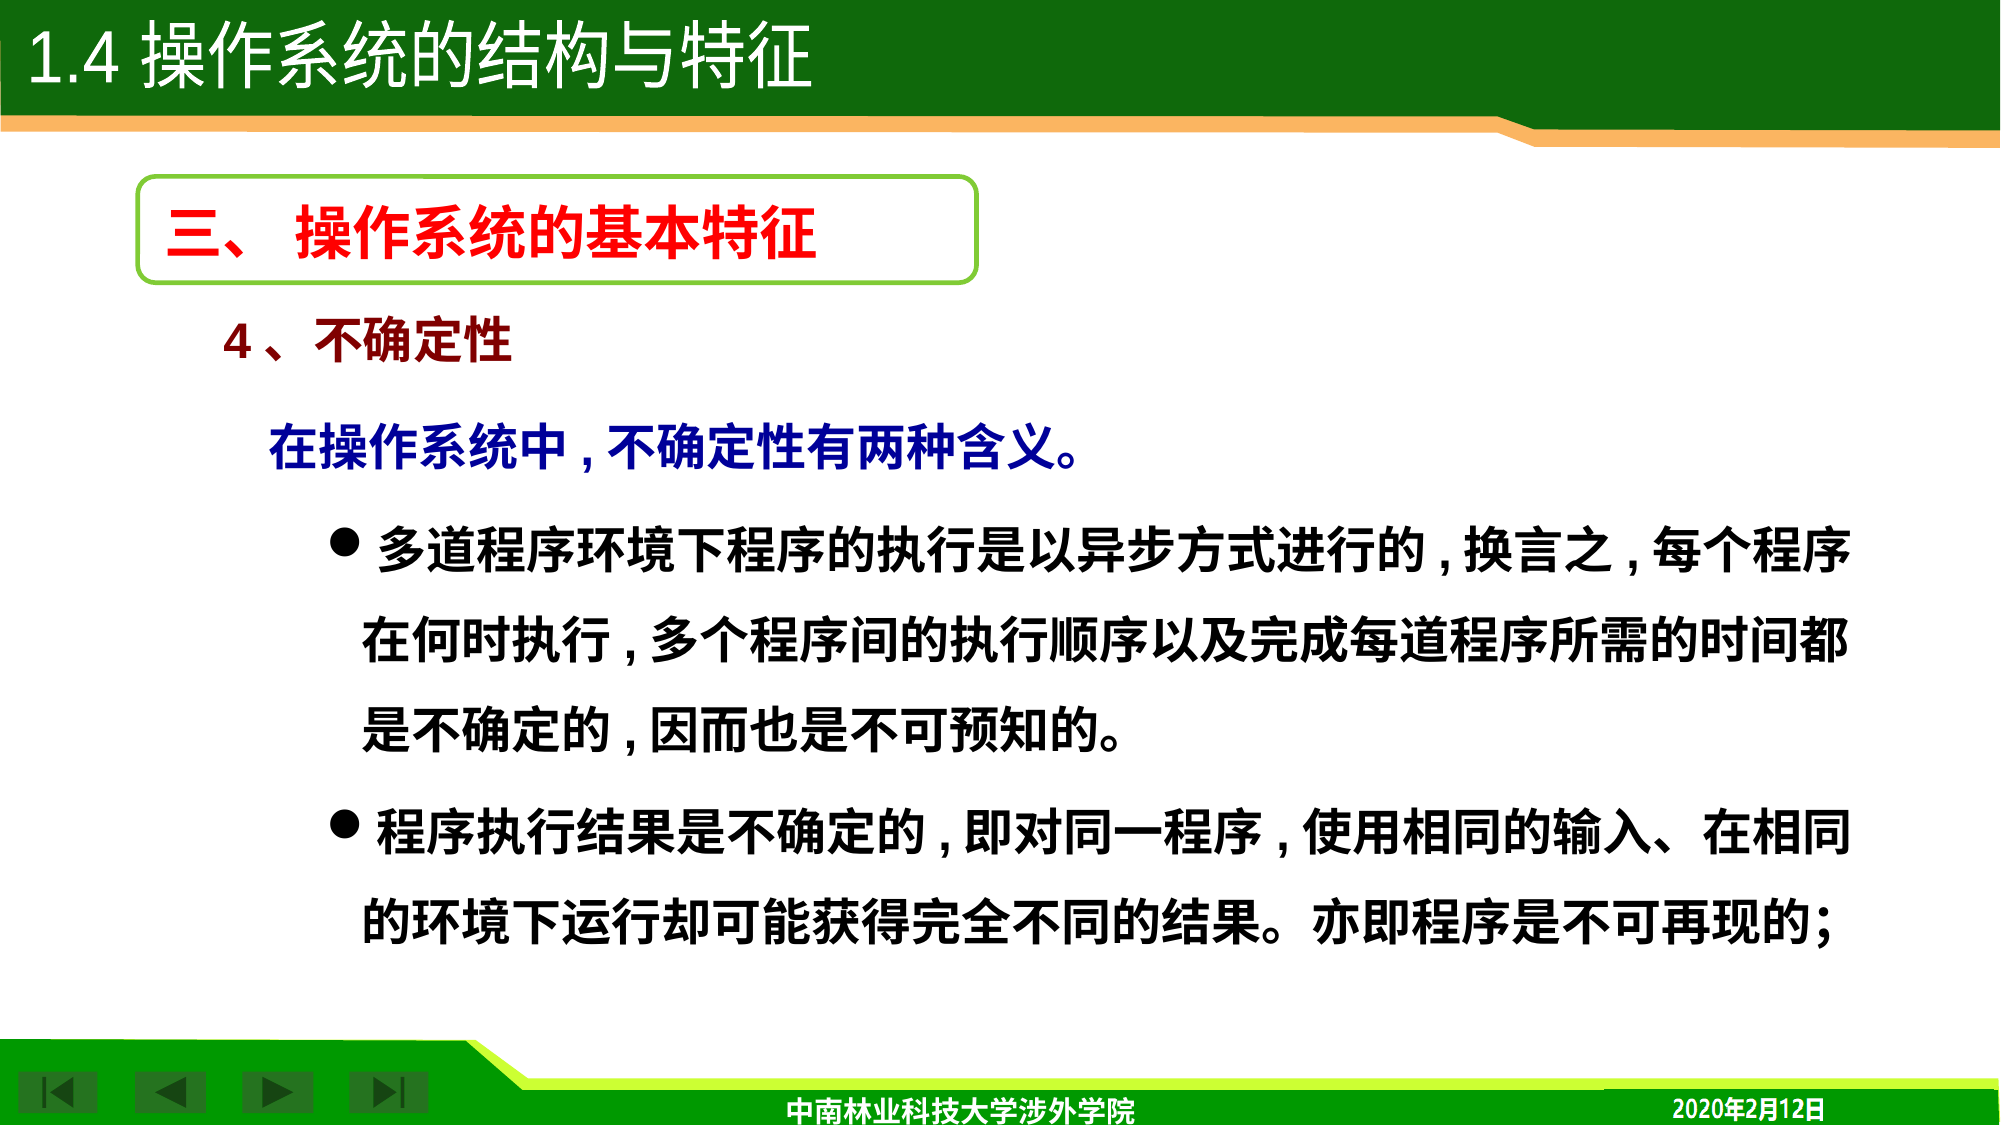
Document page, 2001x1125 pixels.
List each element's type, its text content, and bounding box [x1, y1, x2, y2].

text_box 在操作系统中,不确定性有两种含义。 多道程序环境下程序的执行是以异步方式进行的,换言之,每个程序在何时执行,多个程序间的执行顺序以及完成每道程序所需的时间都是不确定的,因而也是不可预知的。 程序执行结果是不确定的,即对同一程序,使用相同的输入、在相同的环境下运行却可能获得完全不同的结果。亦即程序是不可再现的； [196, 378, 1886, 958]
text_box 三、 操作系统的基本特征 [149, 188, 894, 274]
text_box 4、不确定性 [208, 300, 566, 376]
text_box [137, 176, 977, 283]
